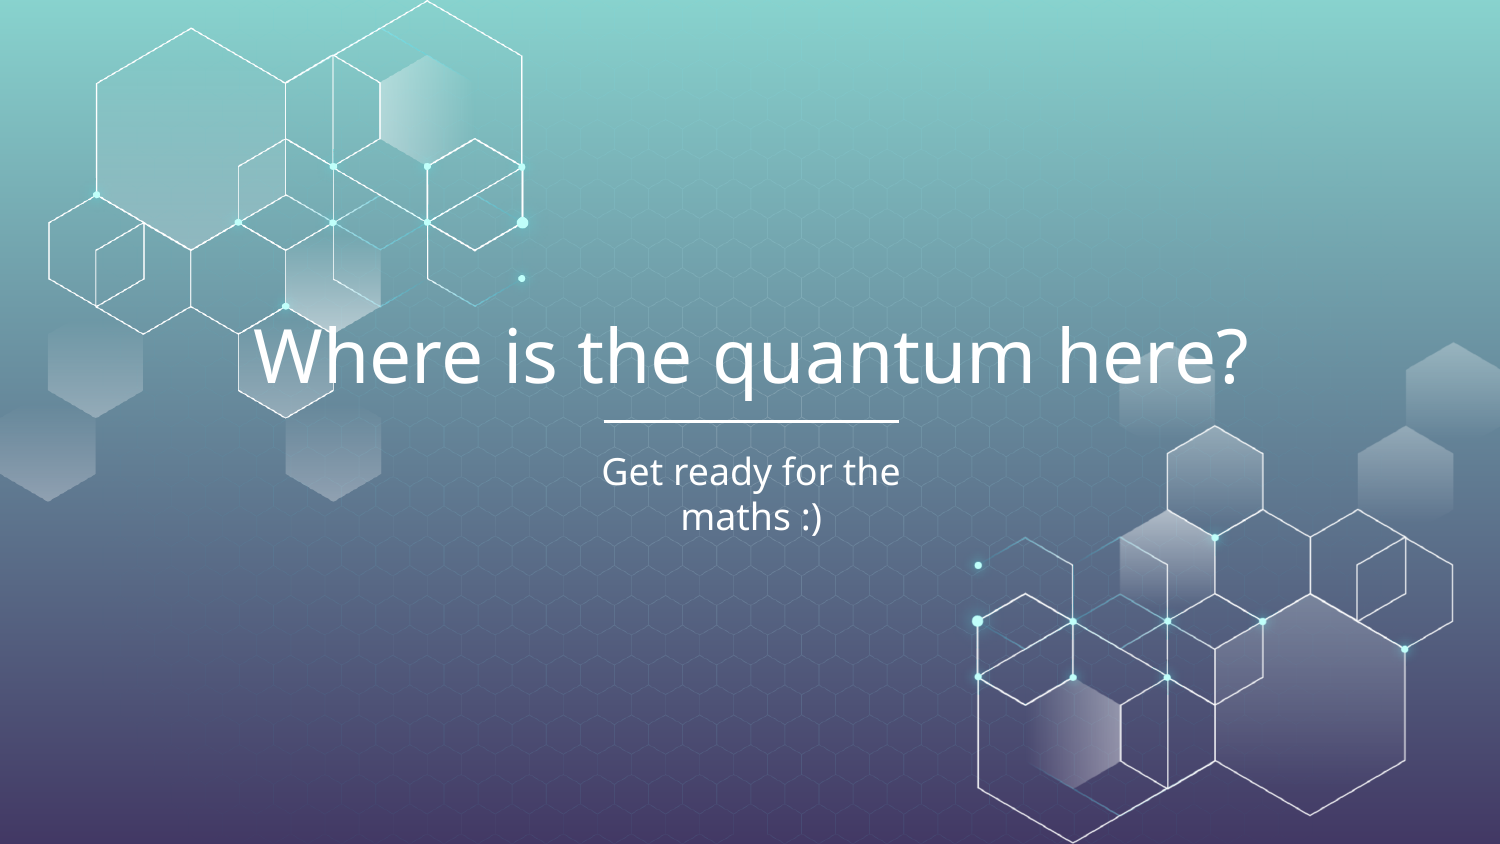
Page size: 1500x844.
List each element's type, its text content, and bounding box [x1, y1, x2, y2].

picture [0, 0, 1500, 844]
title Where is the quantum here? [205, 303, 1298, 414]
subtitle Get ready for the maths :) [510, 433, 992, 541]
